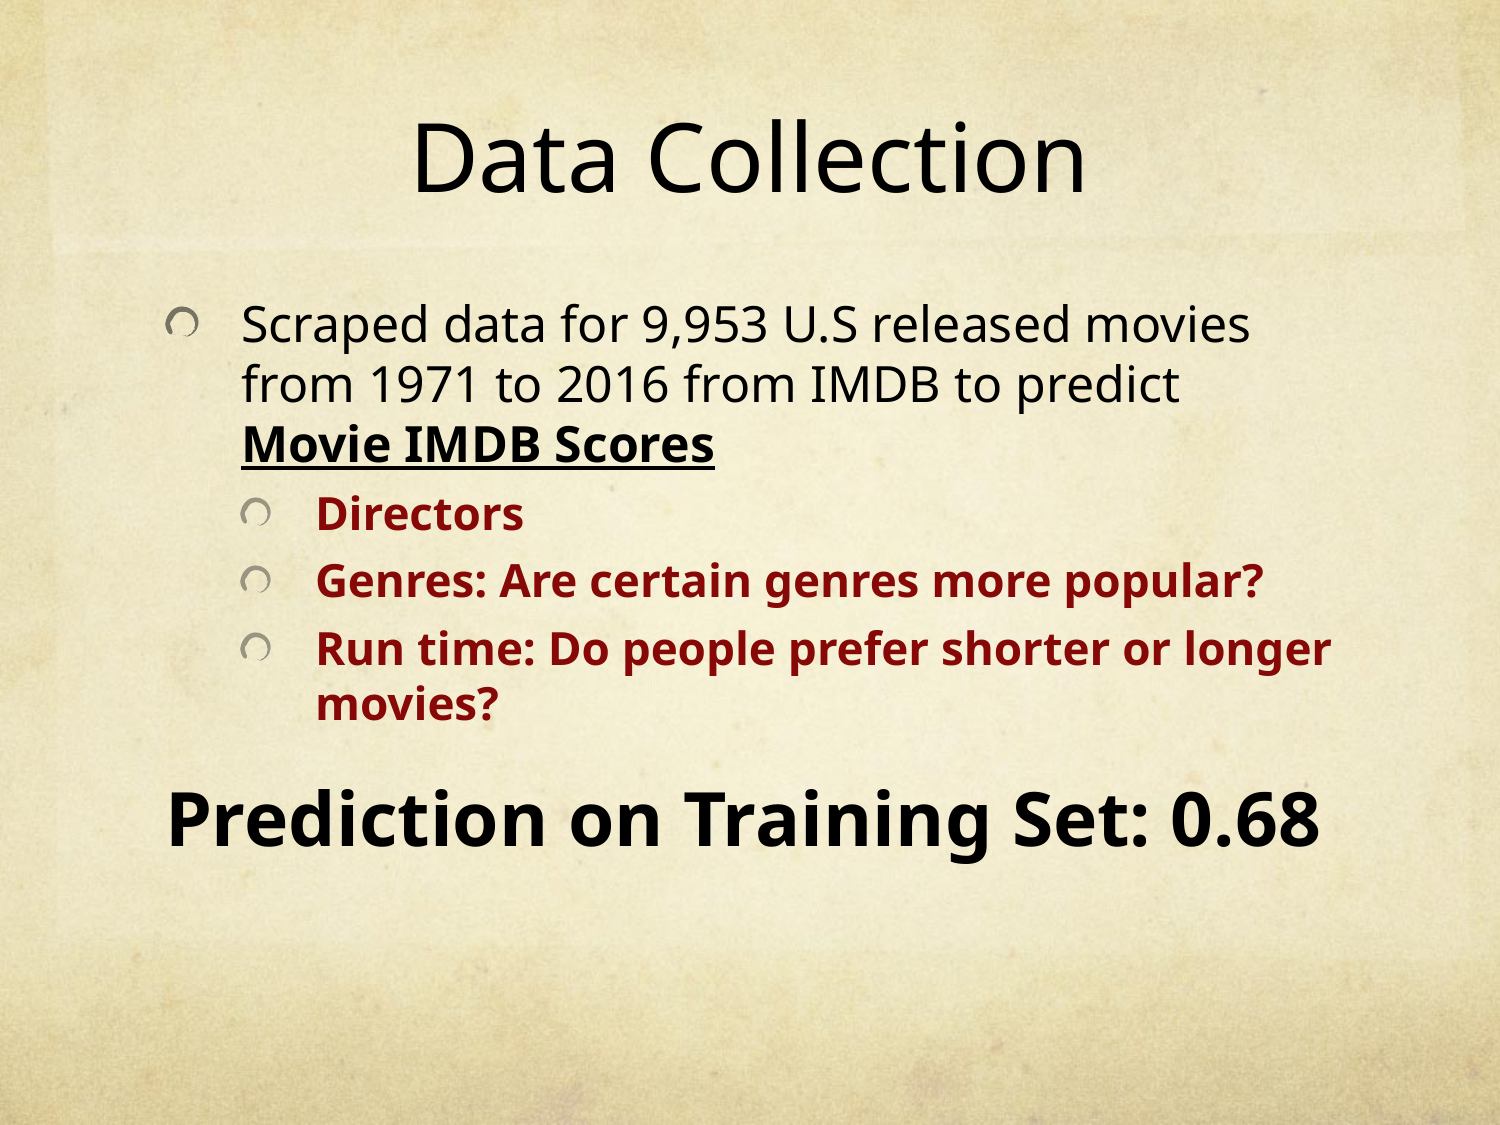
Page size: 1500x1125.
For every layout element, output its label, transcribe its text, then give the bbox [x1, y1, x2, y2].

picture [0, 0, 1500, 1125]
list Scraped data for 9,953 U.S released movies from 1971 to 2016 from IMDB to predict Movie IMDB Scores Directors Genres: Are certain genres more popular? Run time: Do people prefer shorter or longer movies? Prediction on Training Set: 0.68 [150, 284, 1350, 950]
title Data Collection [150, 82, 1350, 225]
